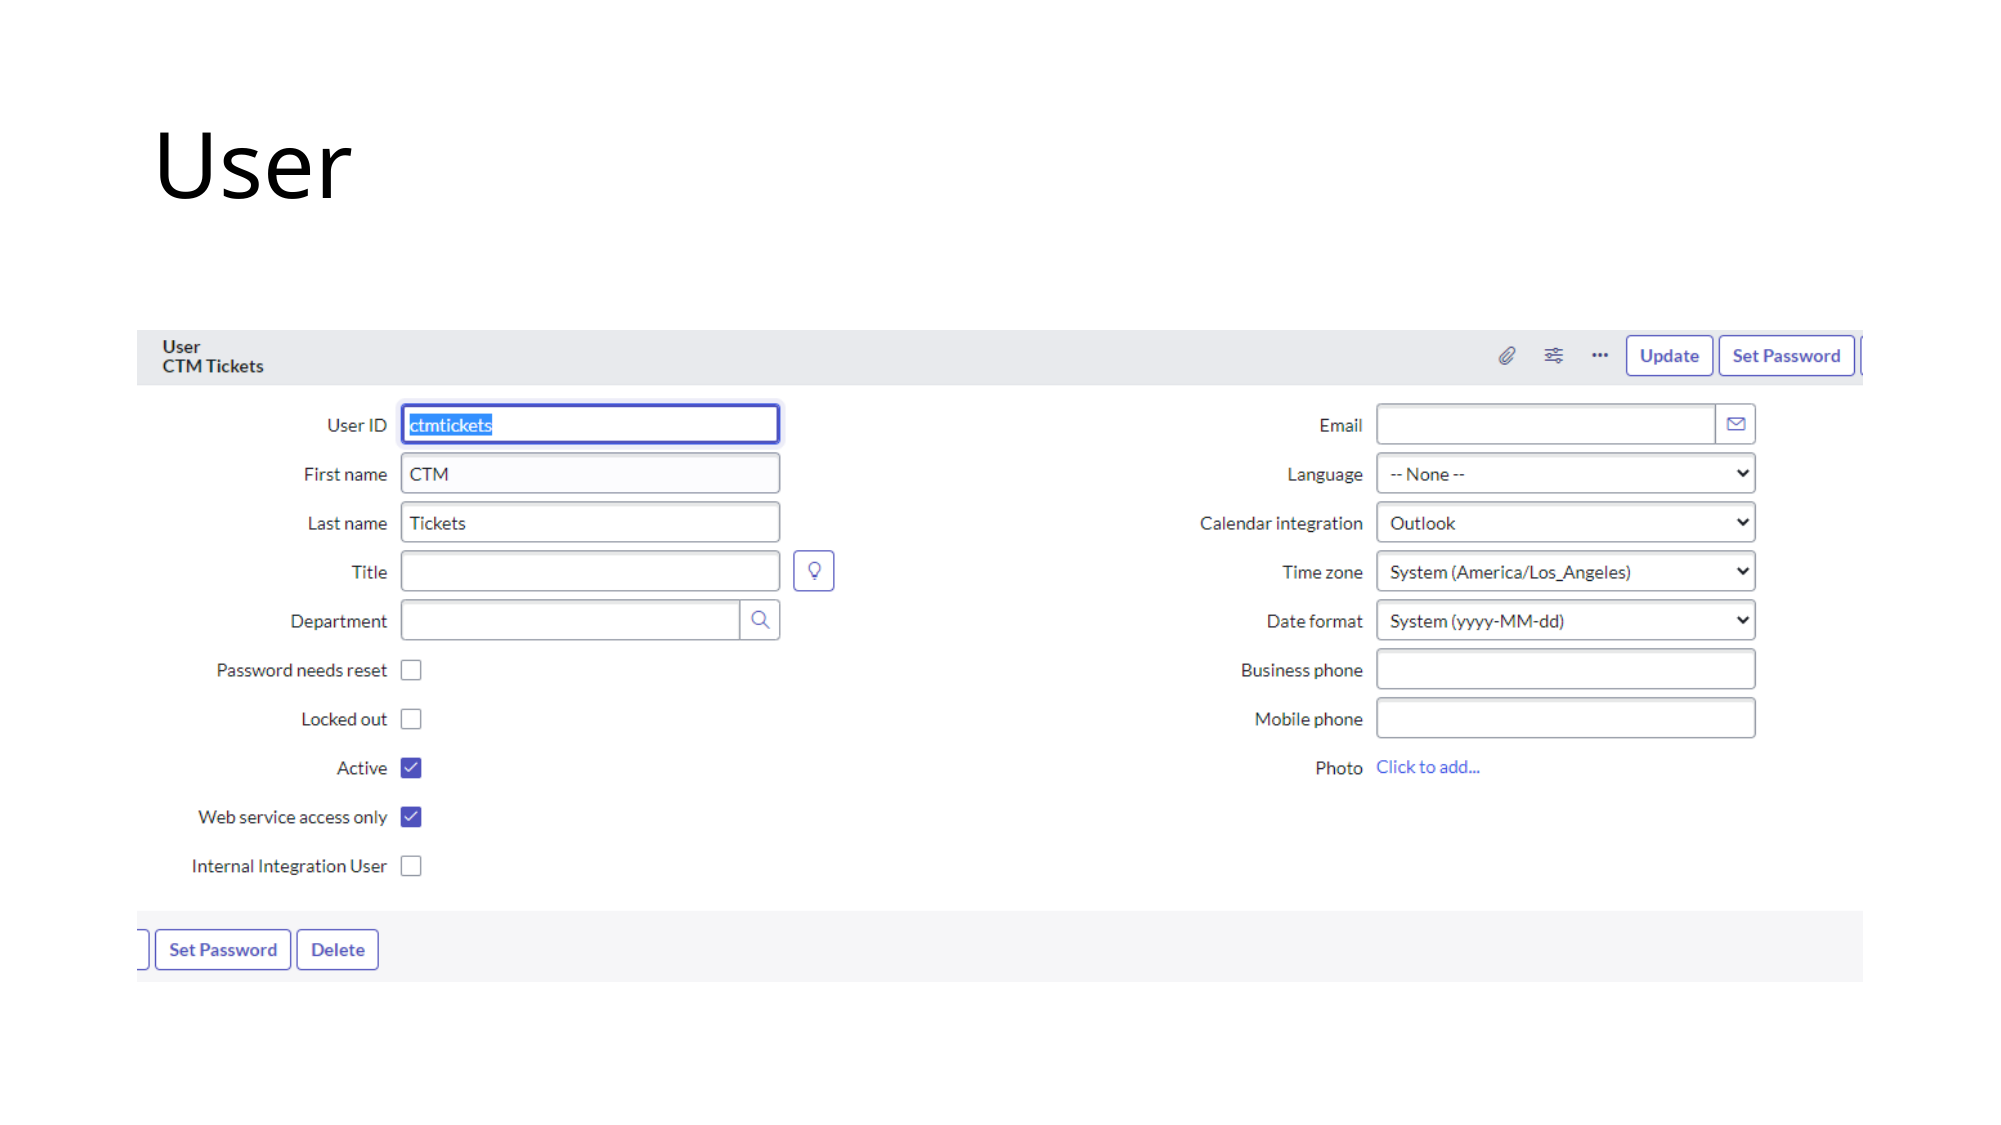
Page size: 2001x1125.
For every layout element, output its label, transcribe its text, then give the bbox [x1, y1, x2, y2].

title User [137, 59, 1863, 278]
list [137, 330, 1863, 982]
